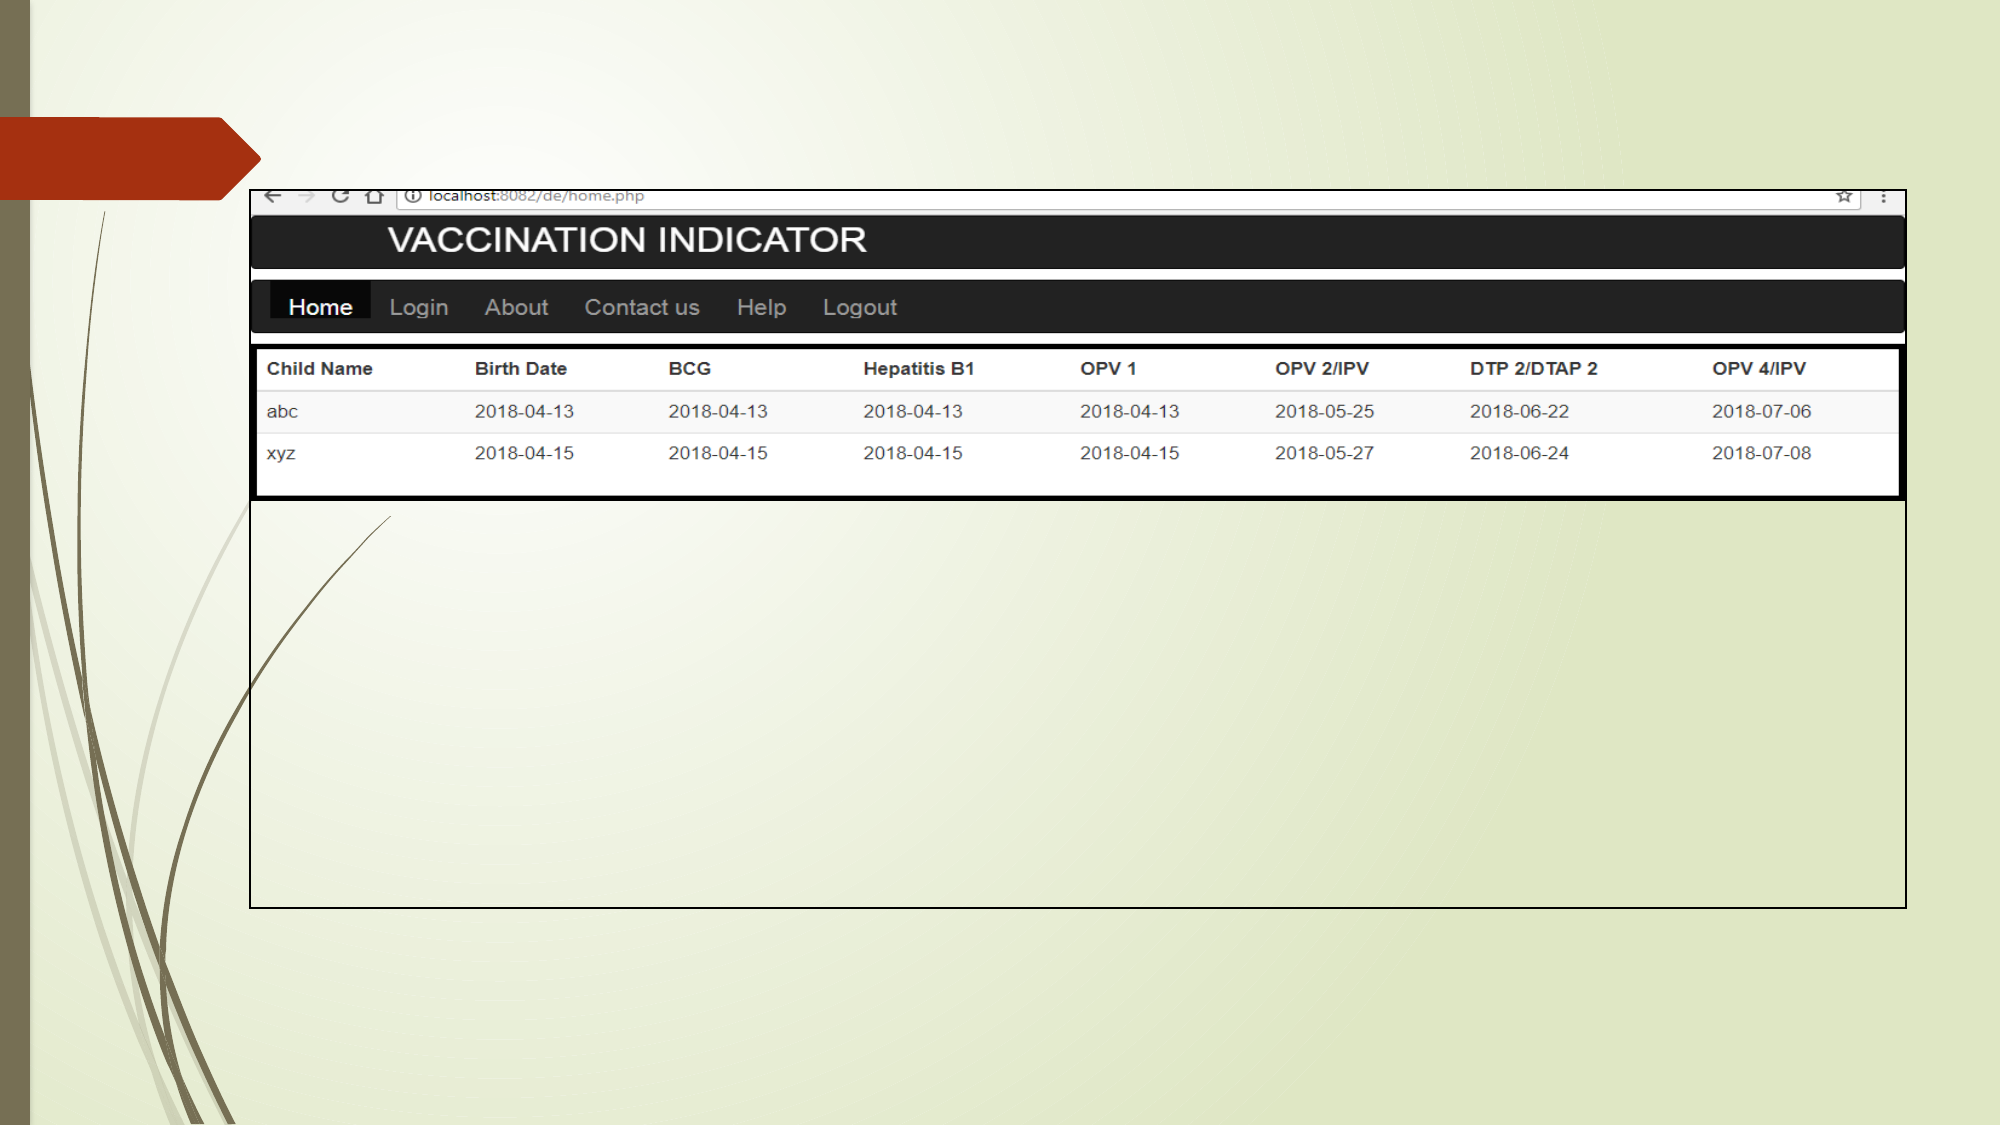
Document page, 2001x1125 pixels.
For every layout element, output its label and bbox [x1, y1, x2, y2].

text_box [247, 188, 1908, 910]
